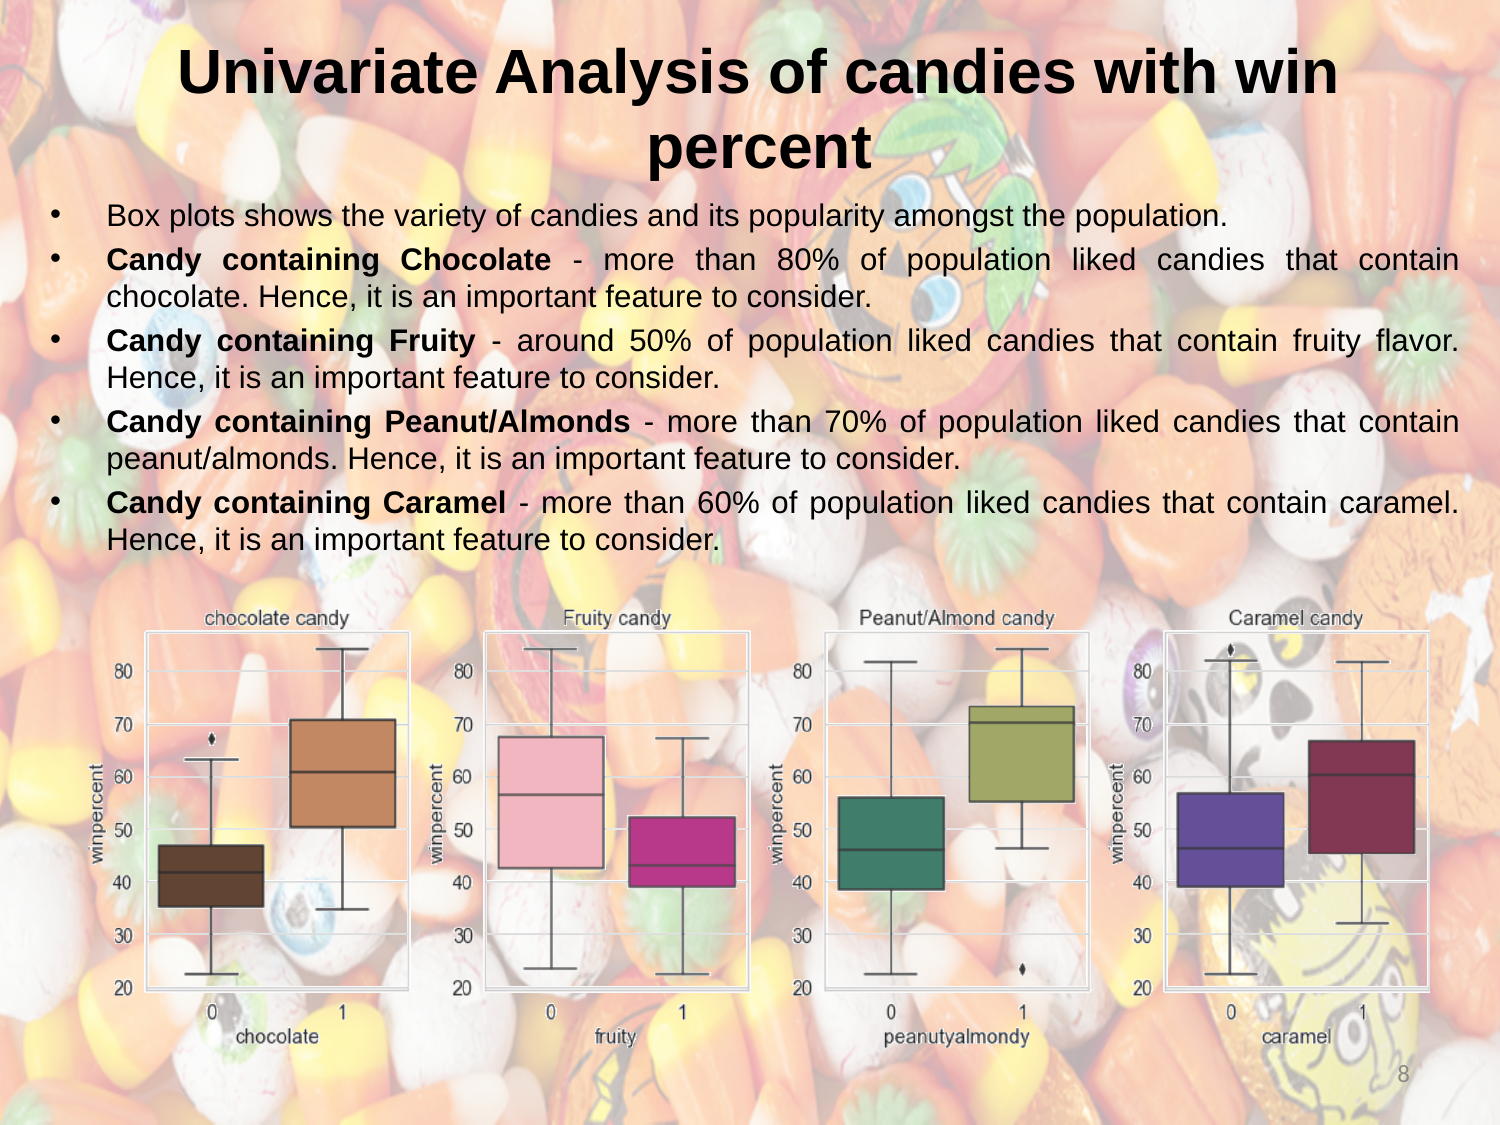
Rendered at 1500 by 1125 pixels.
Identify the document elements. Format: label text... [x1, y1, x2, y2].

title Univariate Analysis of candies with win percent [82, 35, 1437, 178]
slide_number 8 [1074, 1058, 1425, 1103]
picture [81, 609, 1430, 1050]
list Box plots shows the variety of candies and its popularity amongst the population. Candy containing Chocolate - more than 80% of population liked candies that contain chocolate. Hence, it is an important feature to consider. Candy containing Fruity - around 50% of population liked candies that contain fruity flavor. Hence, it is an important feature to consider. Candy containing Peanut/Almonds - more than 70% of population liked candies that contain peanut/almonds. Hence, it is an important feature to consider. Candy containing Caramel - more than 60% of population liked candies that contain caramel. Hence, it is an important feature to consider. [35, 187, 1477, 598]
